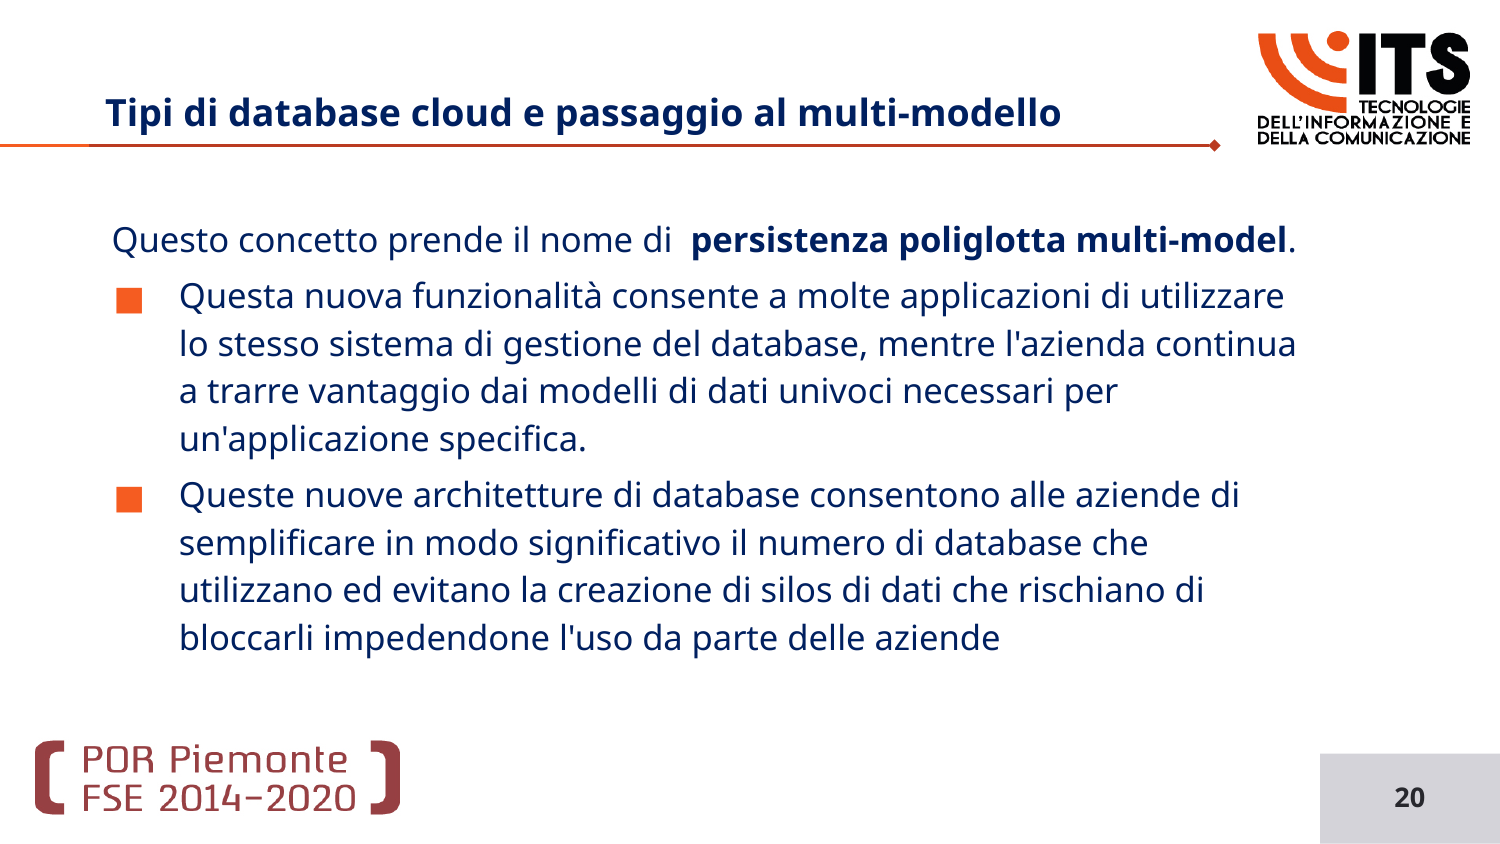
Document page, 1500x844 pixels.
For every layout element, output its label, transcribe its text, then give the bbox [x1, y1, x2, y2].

slide_number 20 [1320, 753, 1500, 844]
title Tipi di database cloud e passaggio al multi-modello [90, 59, 1215, 150]
list Questo concetto prende il nome di persistenza poliglotta multi-model. Questa nuova funzionalità consente a molte applicazioni di utilizzare lo stesso sistema di gestione del database, mentre l'azienda continua a trarre vantaggio dai modelli di dati univoci necessari per un'applicazione specifica. Queste nuove architetture di database consentono alle aziende di semplificare in modo significativo il numero di database che utilizzano ed evitano la creazione di silos di dati che rischiano di bloccarli impedendone l'uso da parte delle aziende [90, 196, 1320, 681]
picture [0, 0, 1500, 844]
